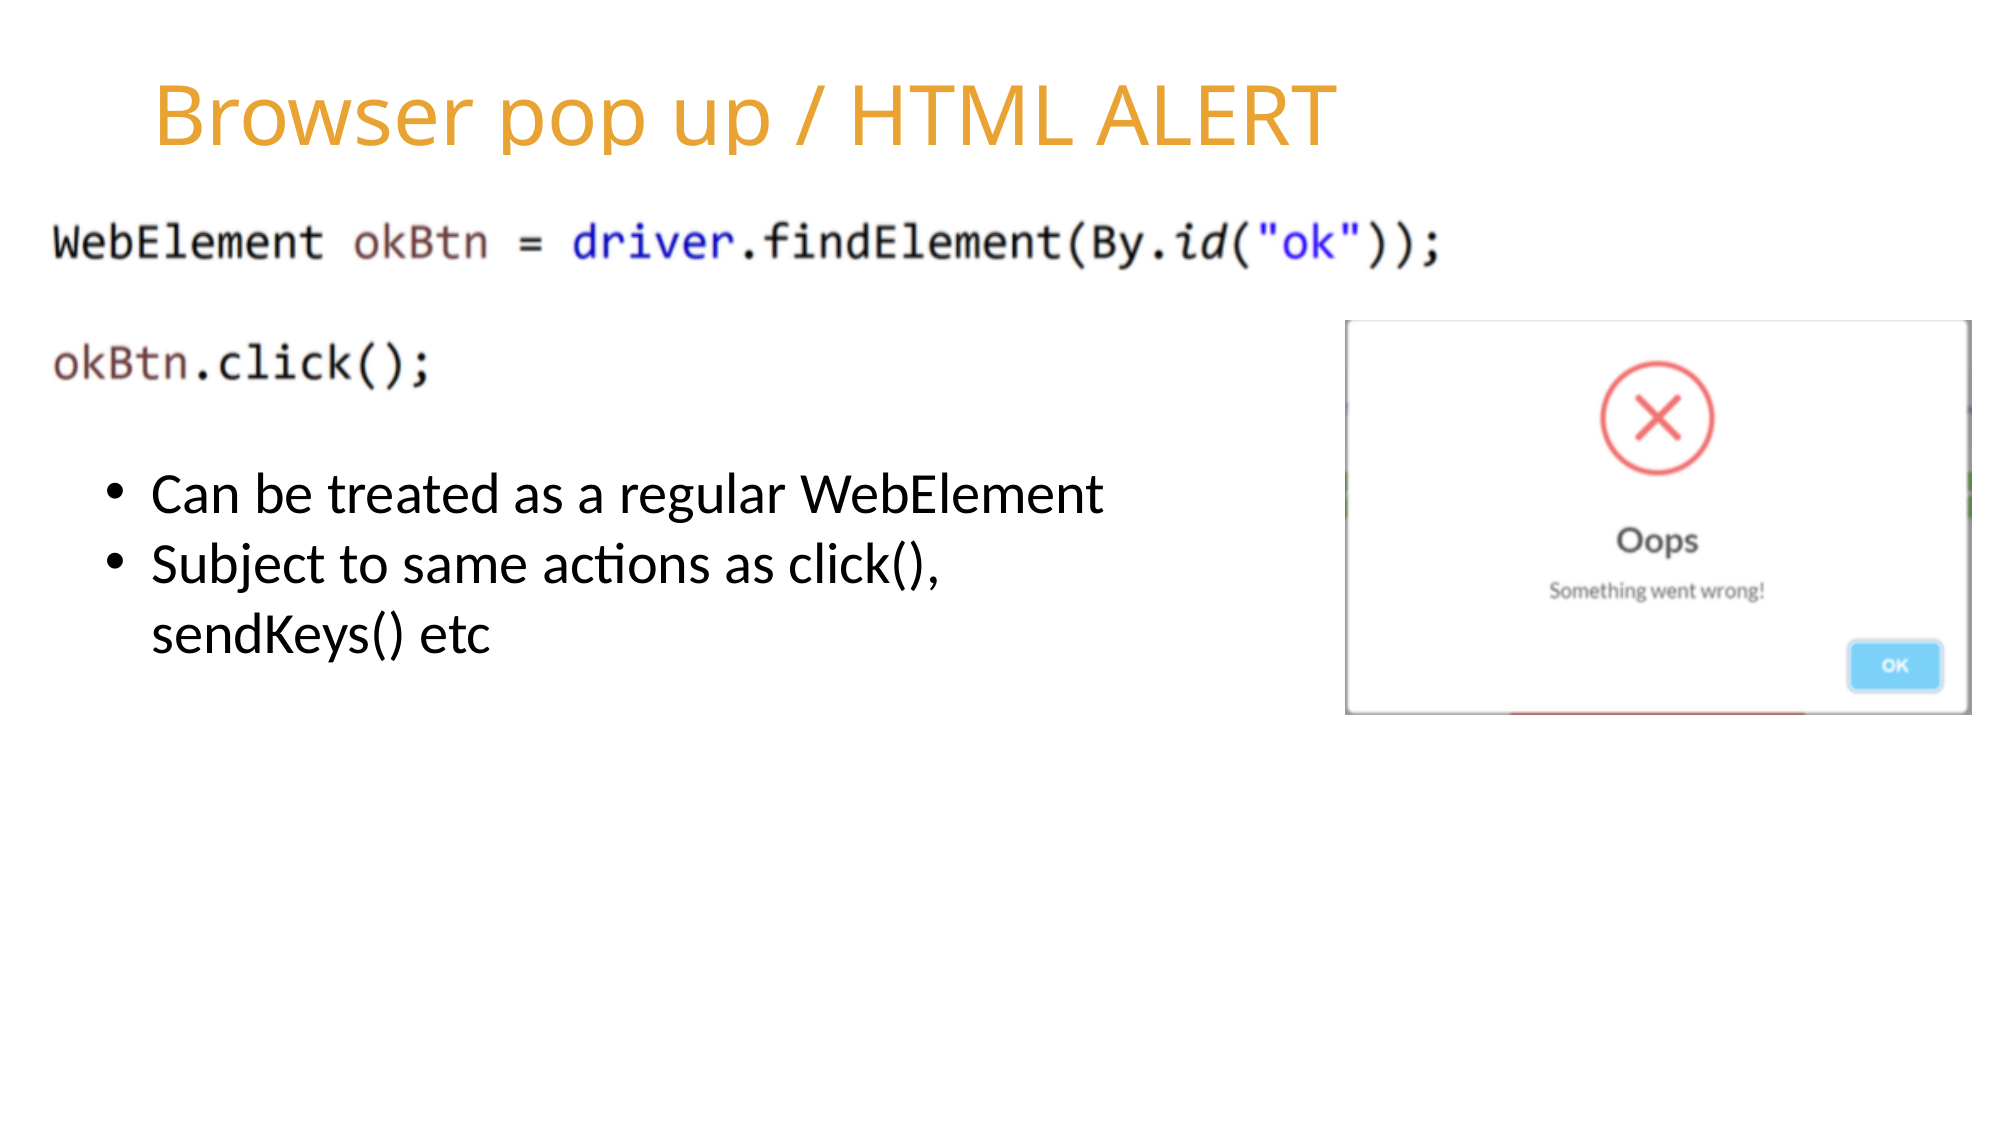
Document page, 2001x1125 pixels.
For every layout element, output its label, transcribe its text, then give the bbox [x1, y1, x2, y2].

title Browser pop up / HTML ALERT [137, 59, 1863, 278]
picture [1345, 320, 1972, 715]
text_box Can be treated as a regular WebElement Subject to same actions as click(), sendKeys() etc [89, 448, 1181, 673]
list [17, 155, 1455, 422]
